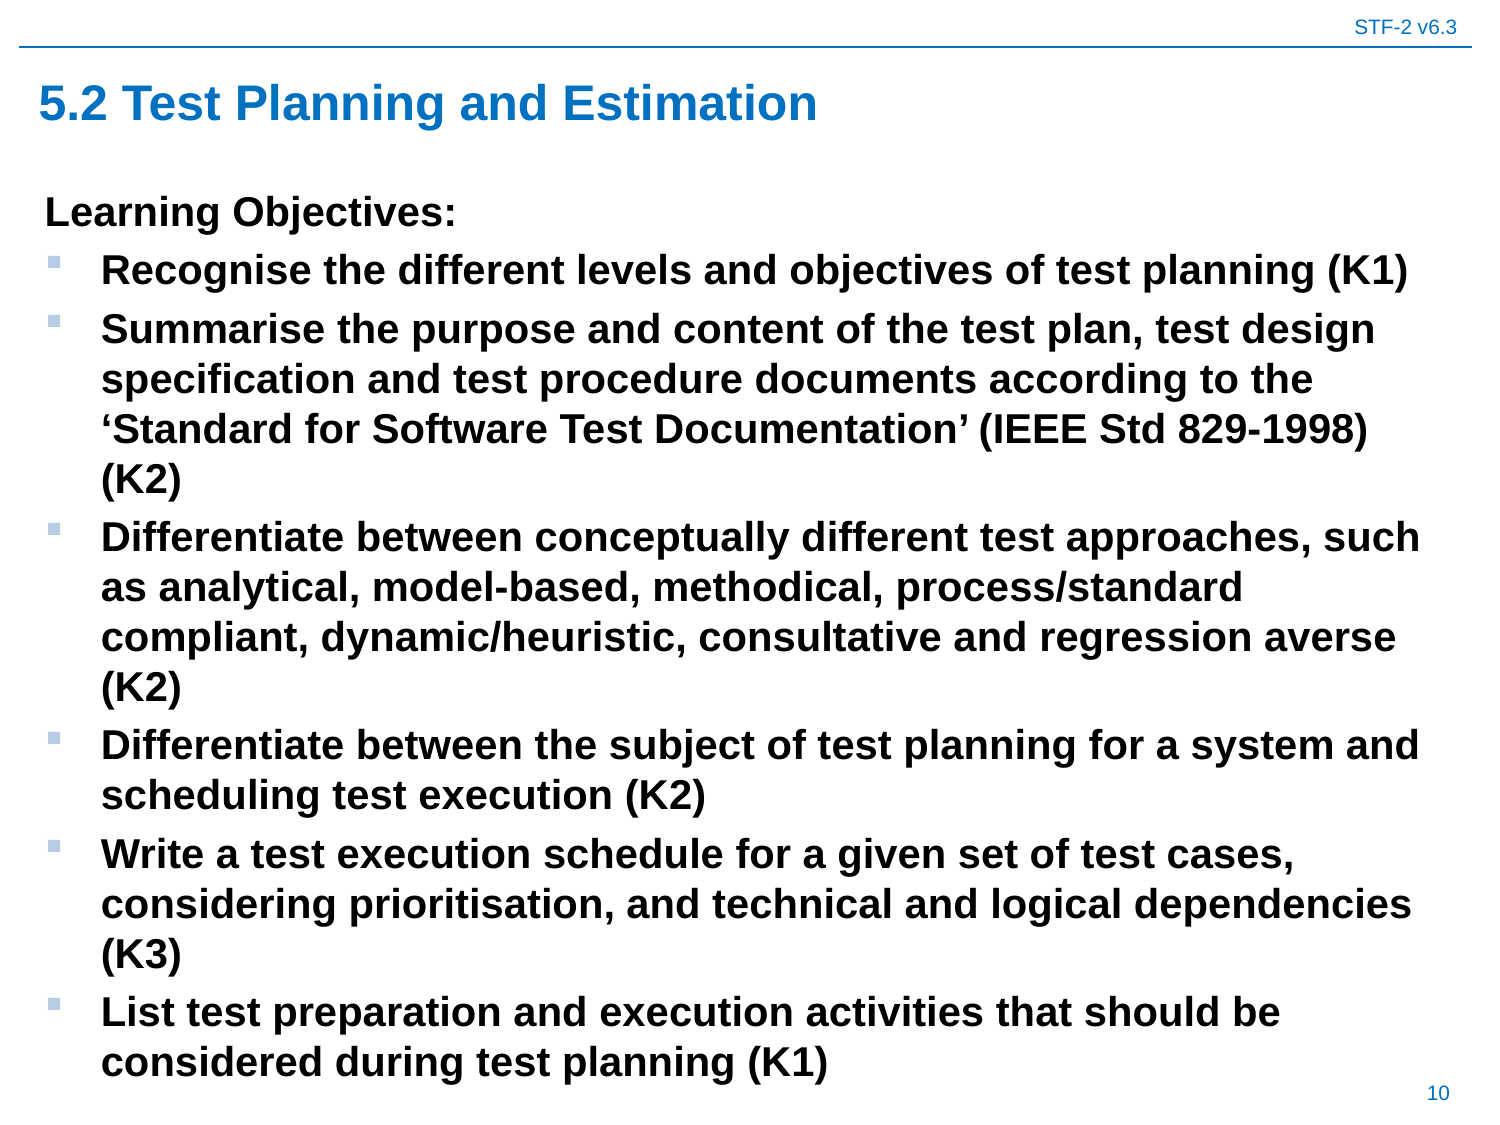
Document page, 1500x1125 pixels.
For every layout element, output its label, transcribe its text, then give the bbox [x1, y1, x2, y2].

list Learning Objectives: Recognise the different levels and objectives of test planning (K1) Summarise the purpose and content of the test plan, test design specification and test procedure documents according to the ‘Standard for Software Test Documentation’ (IEEE Std 829-1998) (K2) Differentiate between conceptually different test approaches, such as analytical, model-based, methodical, process/standard compliant, dynamic/heuristic, consultative and regression averse (K2) Differentiate between the subject of test planning for a system and scheduling test execution (K2) Write a test execution schedule for a given set of test cases, considering prioritisation, and technical and logical dependencies (K3) List test preparation and execution activities that should be considered during test planning (K1) [29, 177, 1477, 1063]
title 5.2 Test Planning and Estimation [23, 59, 1465, 142]
